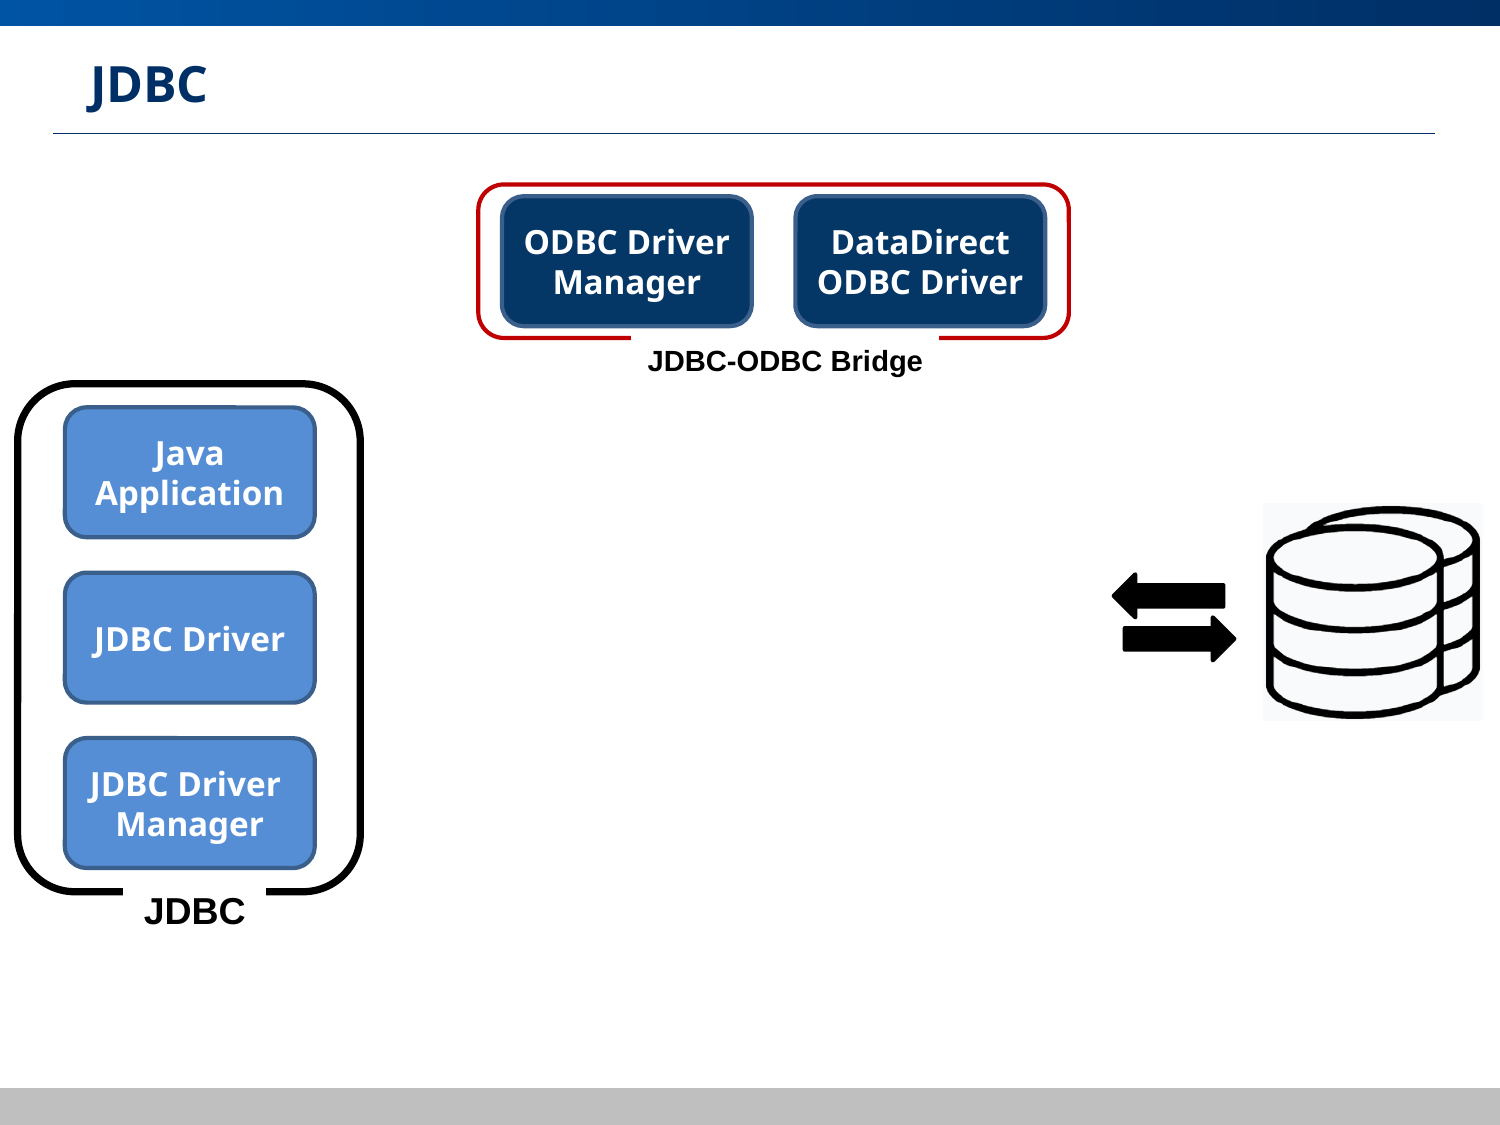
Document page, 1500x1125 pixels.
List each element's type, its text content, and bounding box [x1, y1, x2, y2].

text_box JDBC [123, 899, 266, 940]
title JDBC [75, 45, 1425, 132]
text_box JDBC-ODBC Bridge [631, 334, 939, 385]
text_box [1113, 574, 1235, 661]
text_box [17, 383, 361, 892]
picture [1263, 503, 1483, 722]
text_box [476, 182, 1071, 341]
